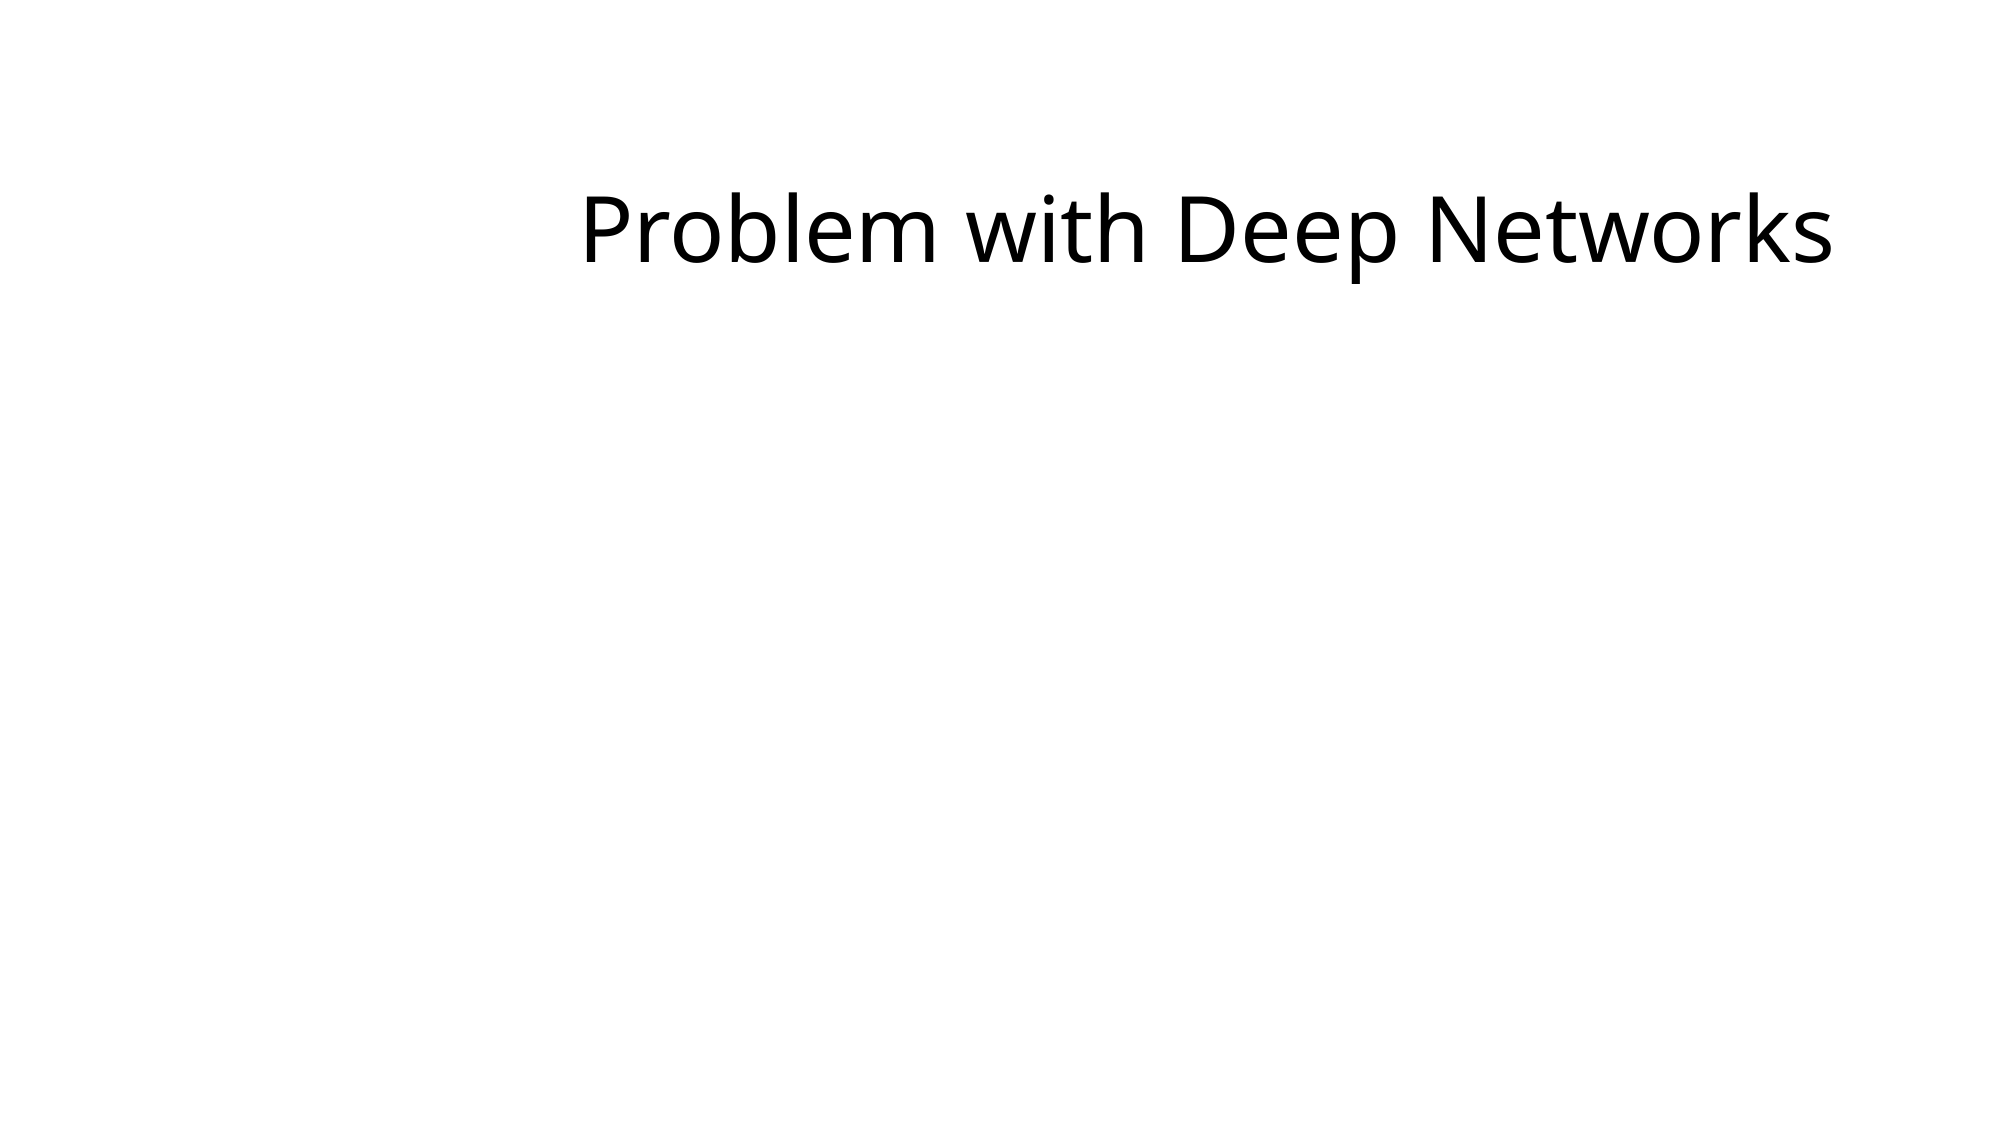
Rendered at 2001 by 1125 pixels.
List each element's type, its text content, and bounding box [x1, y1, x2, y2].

title Problem with Deep Networks [183, 129, 2000, 321]
